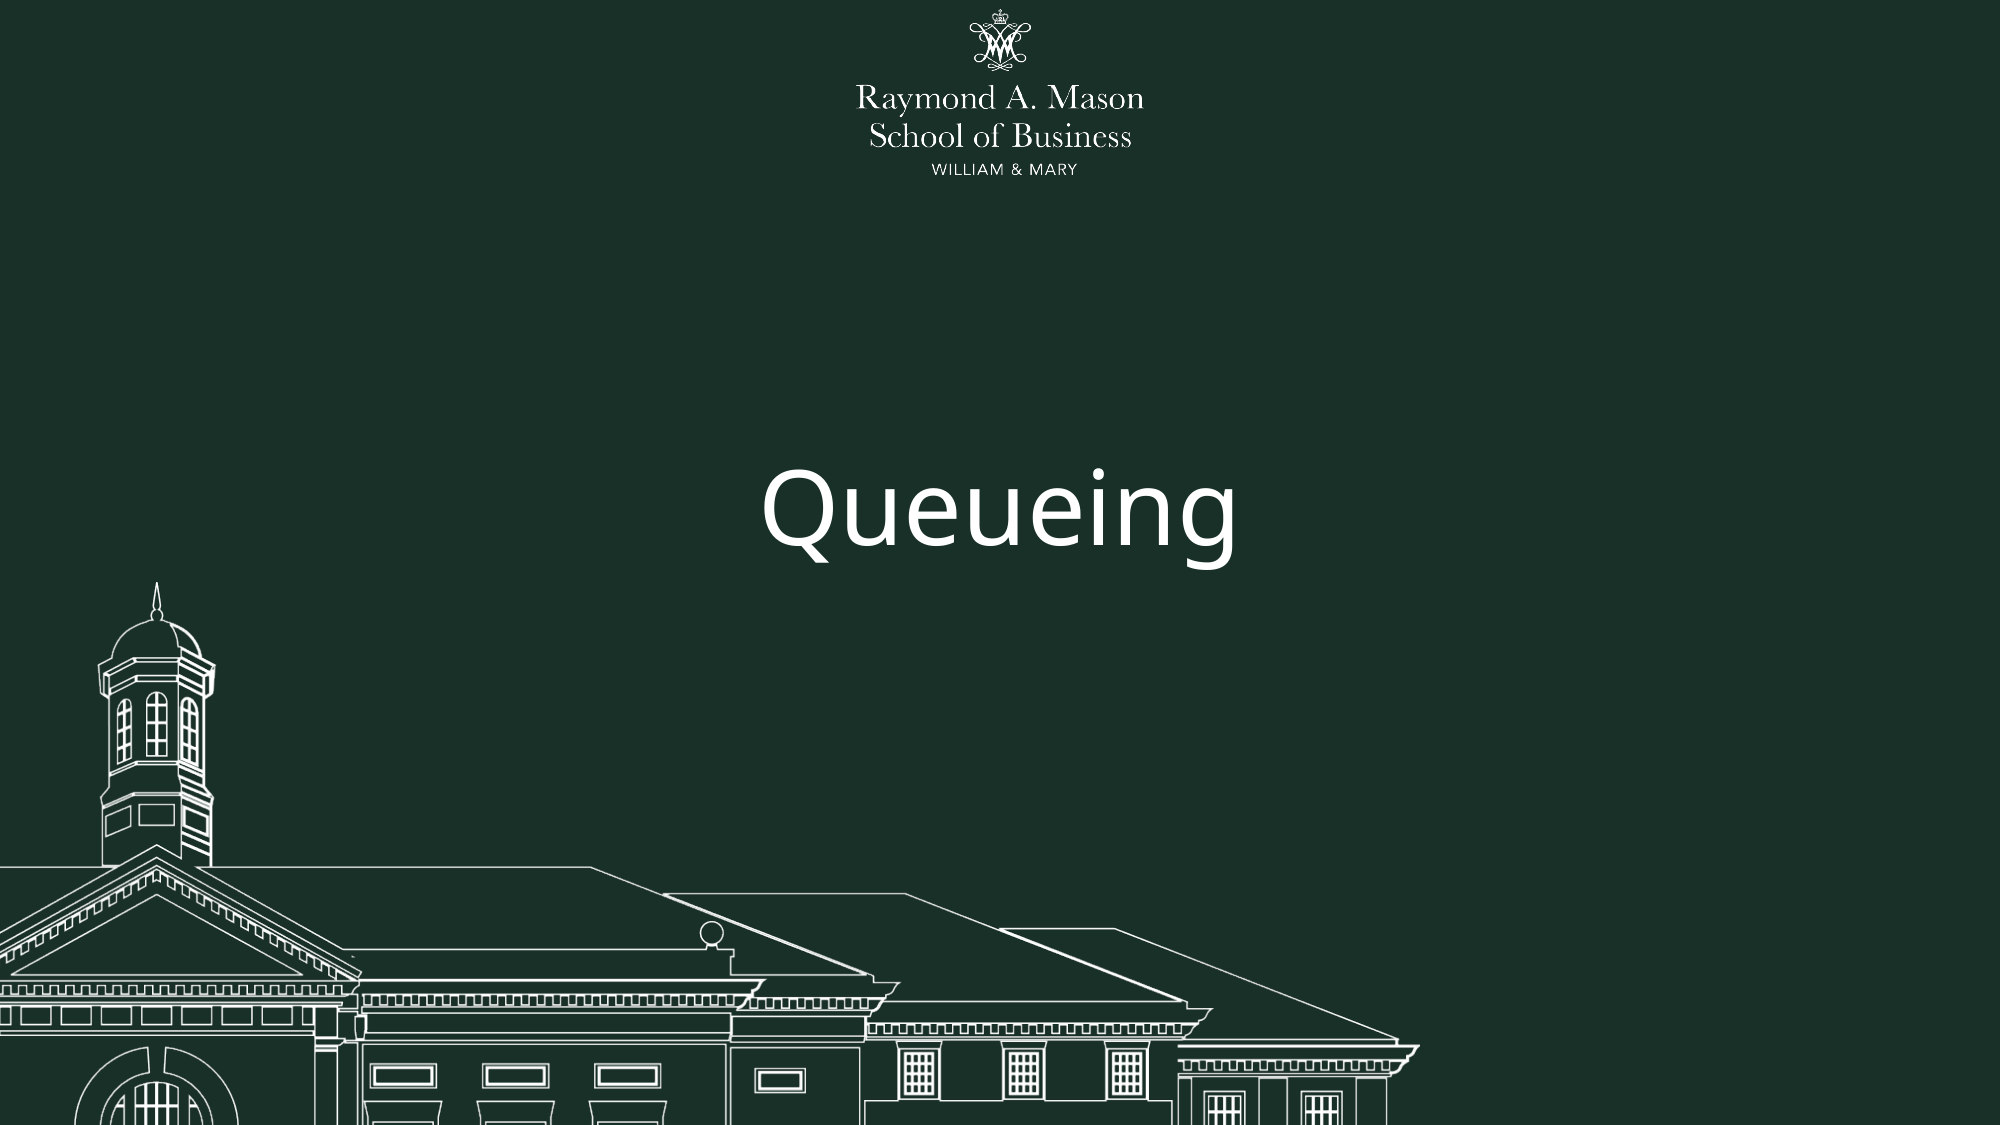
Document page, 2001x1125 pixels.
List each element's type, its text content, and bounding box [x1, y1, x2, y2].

picture [0, 582, 1420, 1125]
picture [856, 9, 1144, 175]
title Queueing [249, 184, 1750, 576]
